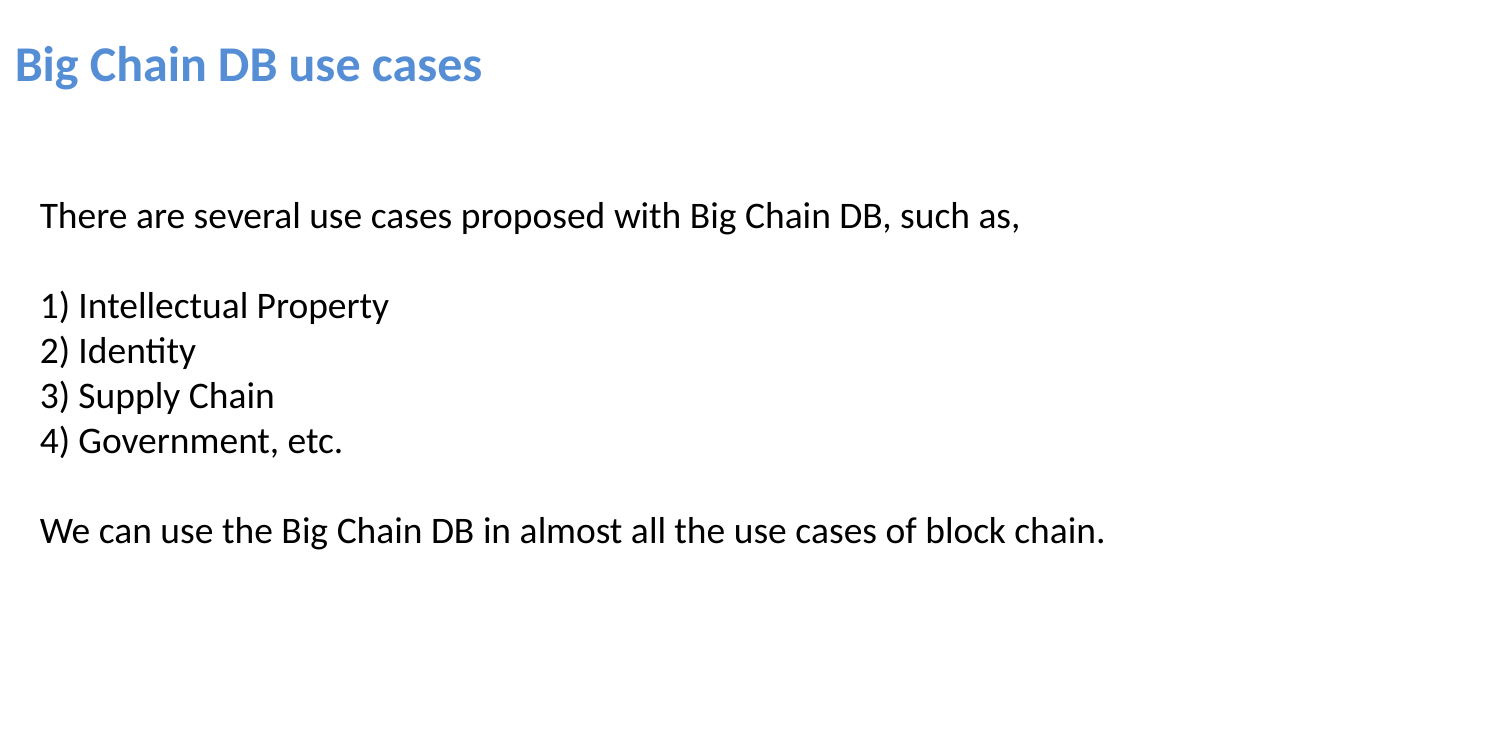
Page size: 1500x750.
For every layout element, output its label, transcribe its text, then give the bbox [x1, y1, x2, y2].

text_box There are several use cases proposed with Big Chain DB, such as, 1) Intellectual Property 2) Identity 3) Supply Chain 4) Government, etc. We can use the Big Chain DB in almost all the use cases of block chain. [24, 183, 1462, 559]
text_box Big Chain DB use cases [0, 24, 1462, 99]
